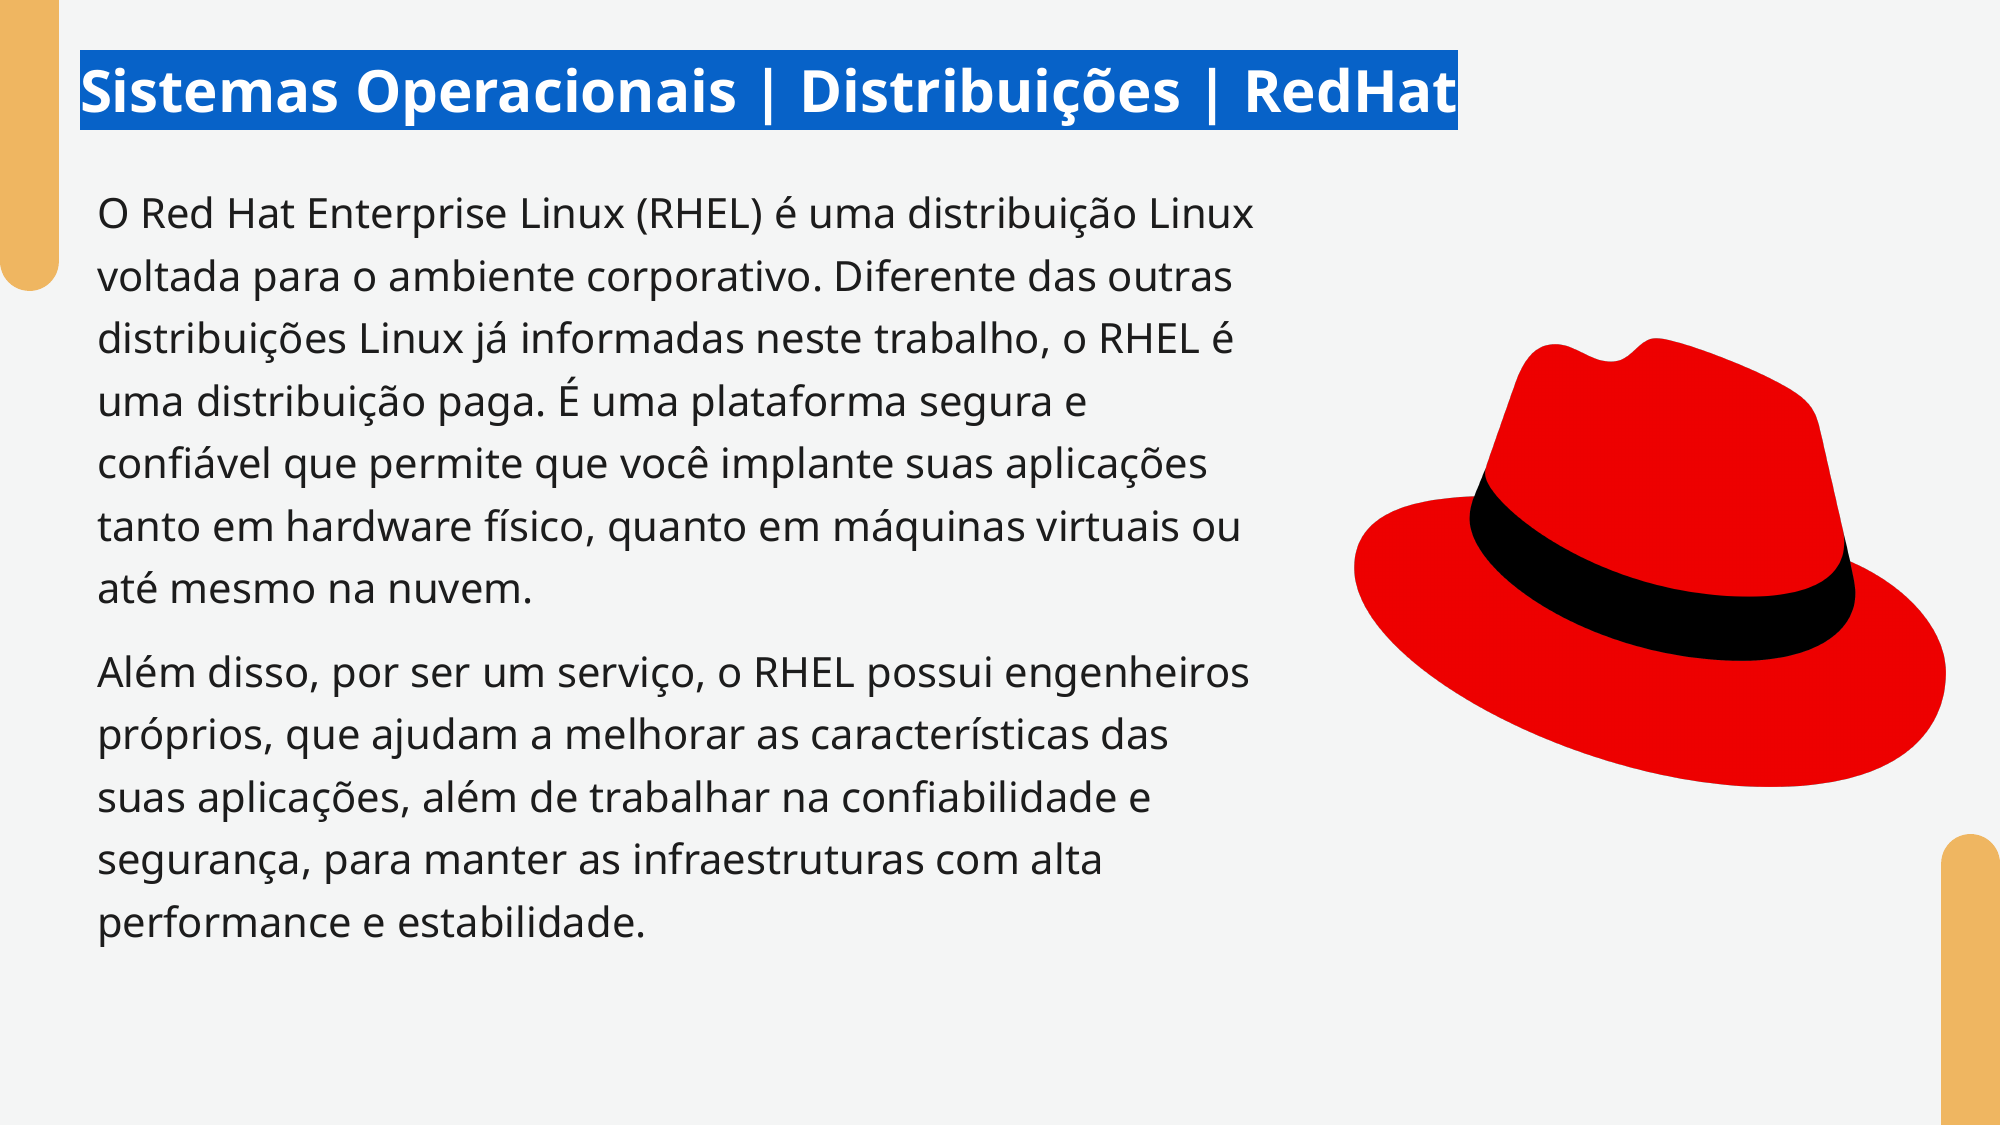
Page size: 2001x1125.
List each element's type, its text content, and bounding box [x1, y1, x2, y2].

title Sistemas Operacionais | Distribuições | RedHat [65, 22, 1948, 132]
picture [1351, 335, 1948, 790]
list O Red Hat Enterprise Linux (RHEL) é uma distribuição Linux voltada para o ambiente corporativo. Diferente das outras distribuições Linux já informadas neste trabalho, o RHEL é uma distribuição paga. É uma plataforma segura e confiável que permite que você implante suas aplicações tanto em hardware físico, quanto em máquinas virtuais ou até mesmo na nuvem. Além disso, por ser um serviço, o RHEL possui engenheiros próprios, que ajudam a melhorar as características das suas aplicações, além de trabalhar na confiabilidade e segurança, para manter as infraestruturas com alta performance e estabilidade. [82, 167, 1272, 917]
